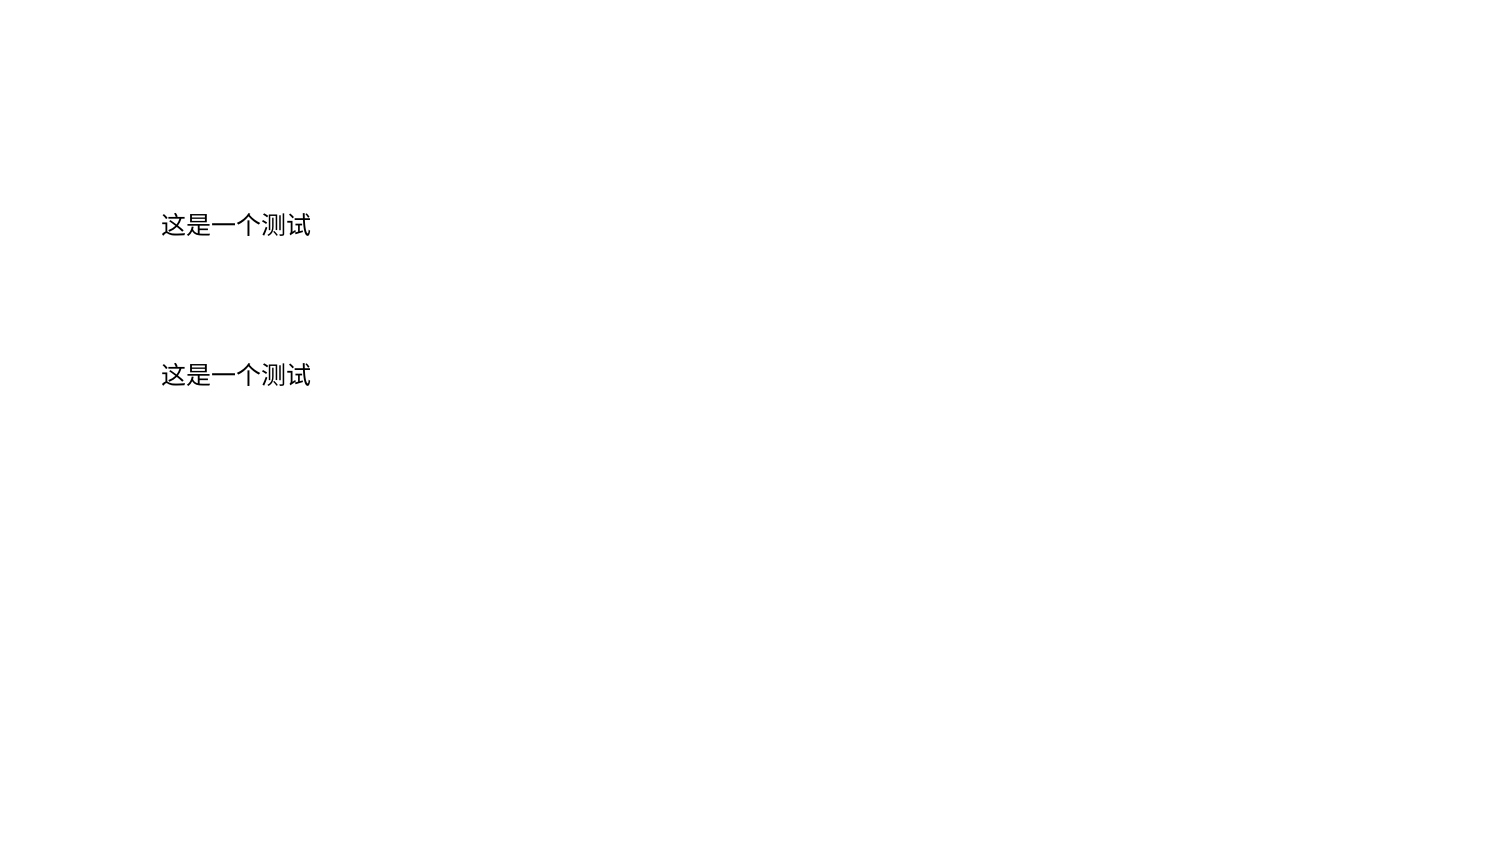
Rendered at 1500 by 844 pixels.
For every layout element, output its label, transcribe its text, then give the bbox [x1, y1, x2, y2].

text_box 这是一个测试 [149, 353, 930, 396]
text_box 这是一个测试 [149, 203, 930, 246]
